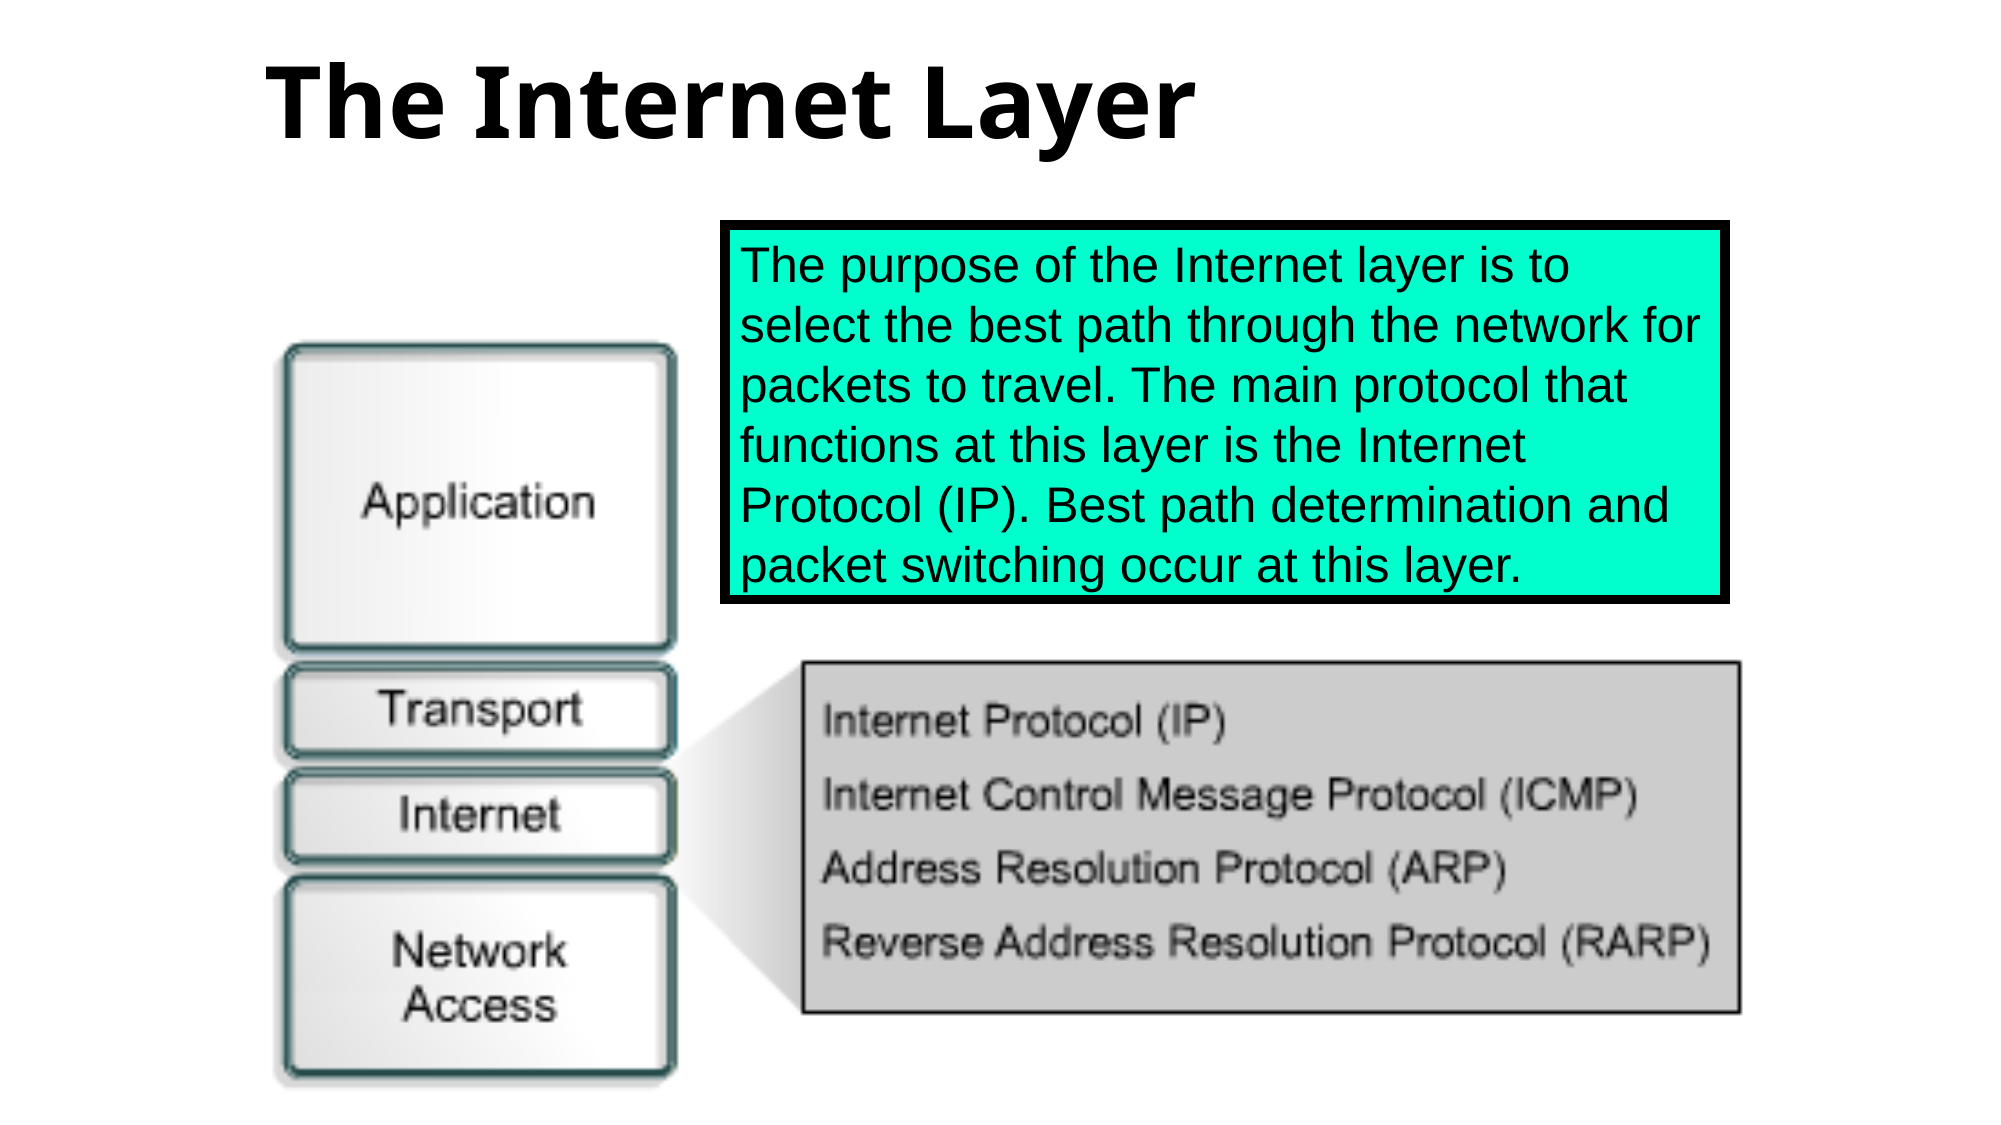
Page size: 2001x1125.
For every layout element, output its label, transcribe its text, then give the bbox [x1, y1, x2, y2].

title The Internet Layer [249, 24, 1750, 188]
text_box The purpose of the Internet layer is to select the best path through the network for packets to travel. The main protocol that functions at this layer is the Internet Protocol (IP). Best path determination and packet switching occur at this layer. [725, 224, 1725, 323]
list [249, 323, 1750, 1125]
